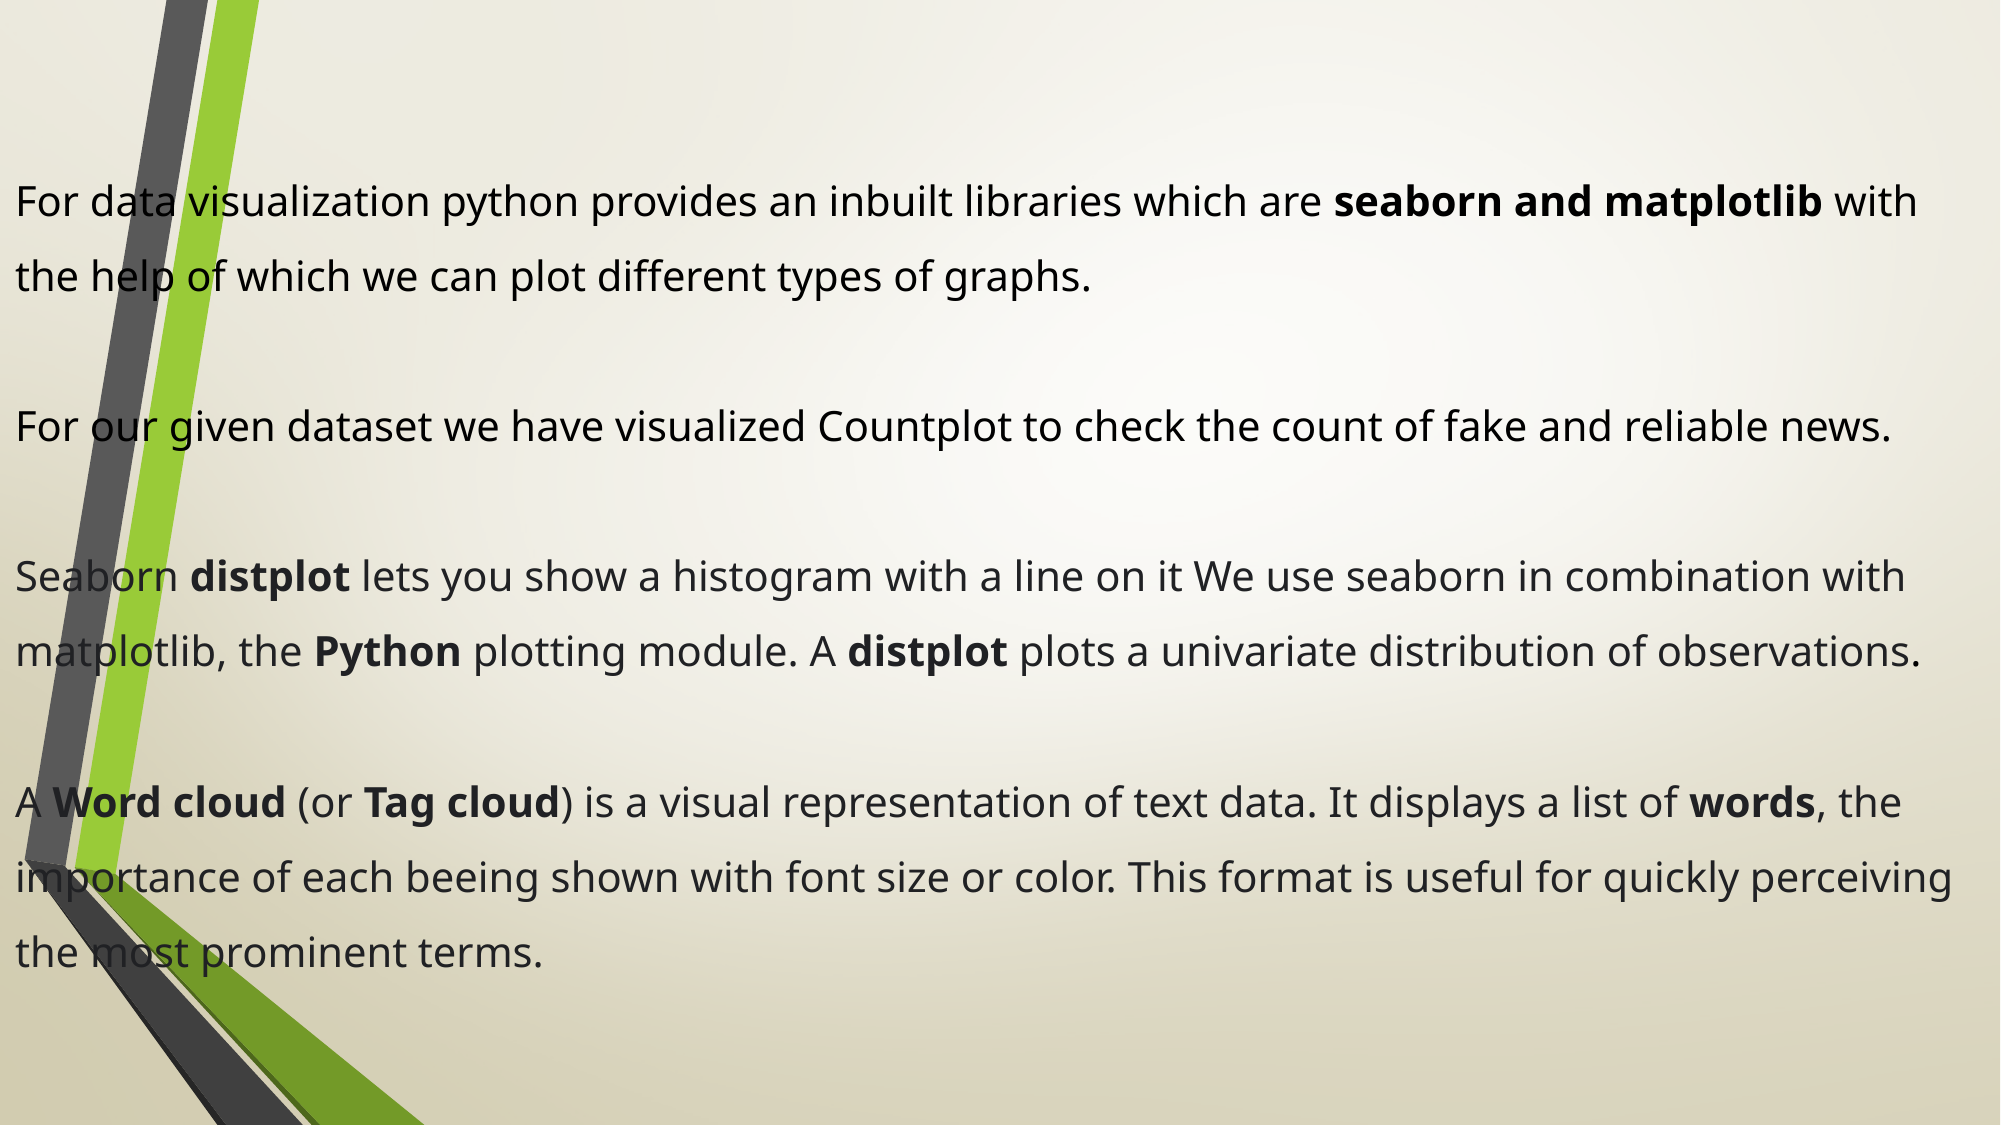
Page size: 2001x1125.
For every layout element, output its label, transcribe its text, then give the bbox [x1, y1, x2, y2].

title For data visualization python provides an inbuilt libraries which are seaborn and matplotlib with the help of which we can plot different types of graphs. For our given dataset we have visualized Countplot to check the count of fake and reliable news. Seaborn distplot lets you show a histogram with a line on it We use seaborn in combination with matplotlib, the Python plotting module. A distplot plots a univariate distribution of observations. A Word cloud (or Tag cloud) is a visual representation of text data. It displays a list of words, the importance of each beeing shown with font size or color. This format is useful for quickly perceiving the most prominent terms. [0, 0, 2000, 1125]
